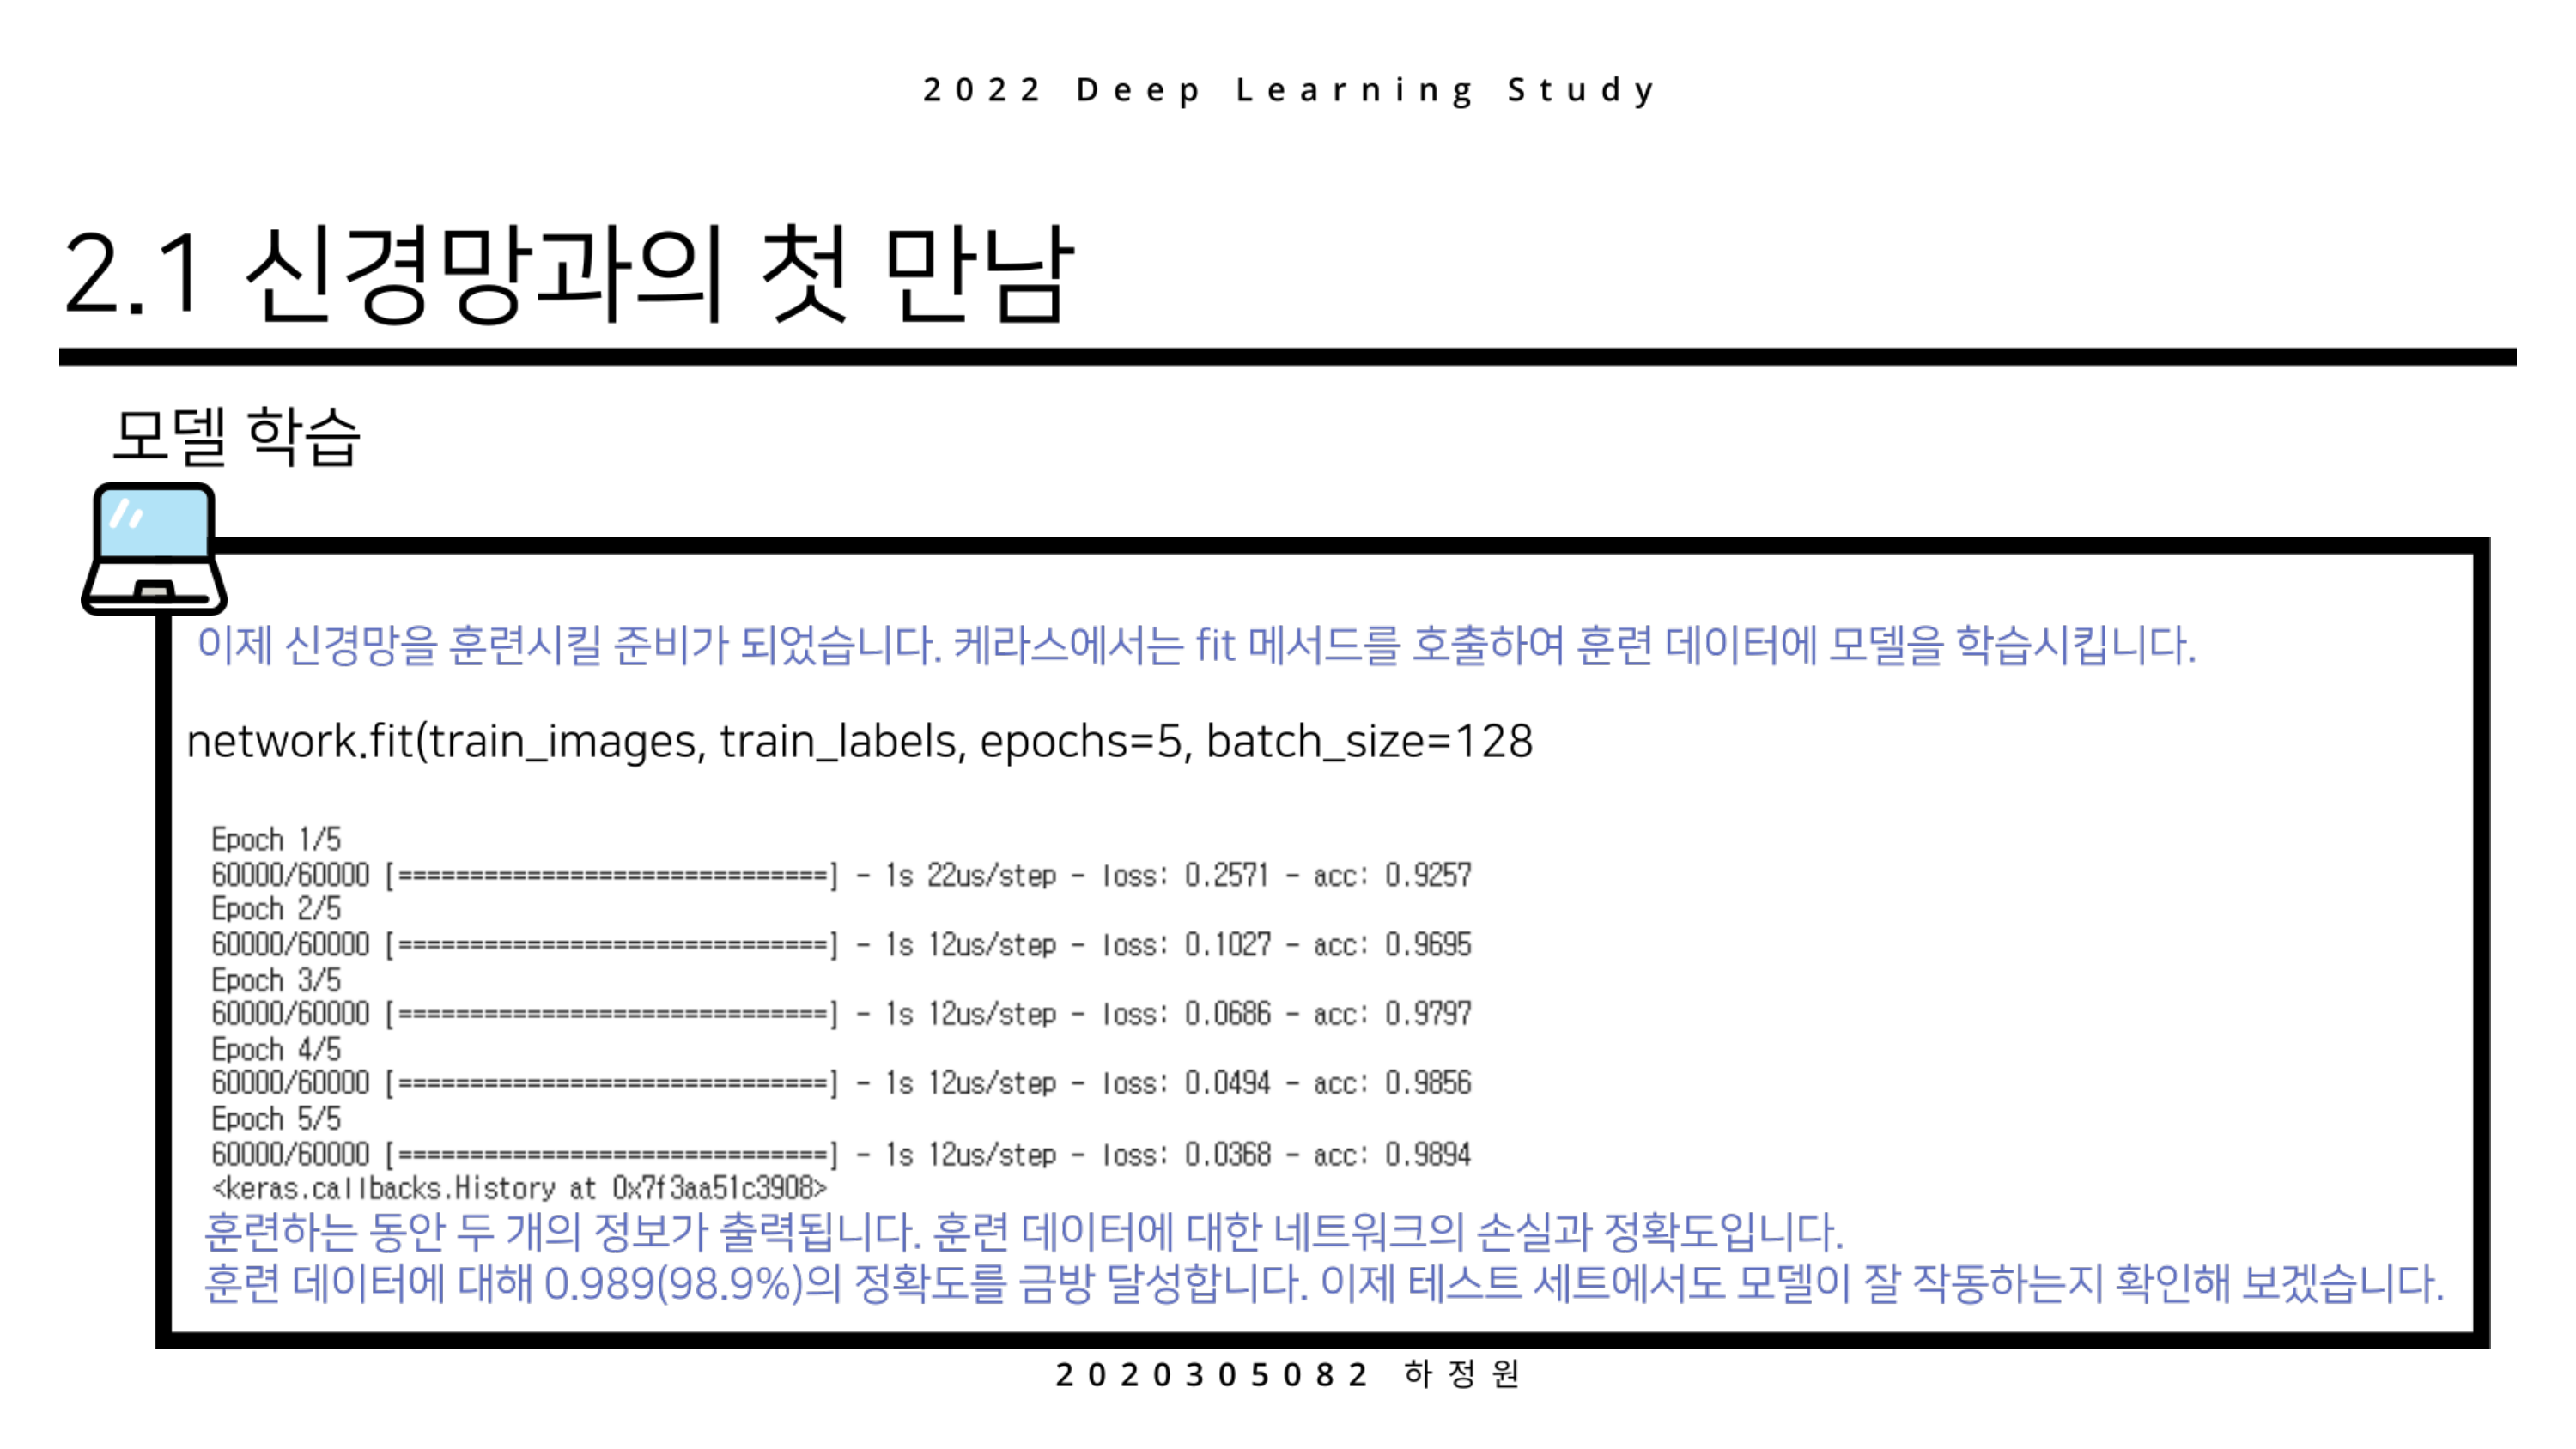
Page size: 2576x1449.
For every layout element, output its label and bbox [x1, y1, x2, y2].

text_box [154, 537, 2491, 1349]
text_box [202, 817, 1502, 1196]
picture [179, 704, 1558, 796]
text_box [59, 322, 2517, 392]
picture [556, 59, 1668, 126]
text_box [81, 482, 228, 617]
picture [197, 1196, 2468, 1335]
picture [189, 609, 2221, 696]
picture [43, 185, 1126, 513]
picture [556, 1343, 1535, 1410]
